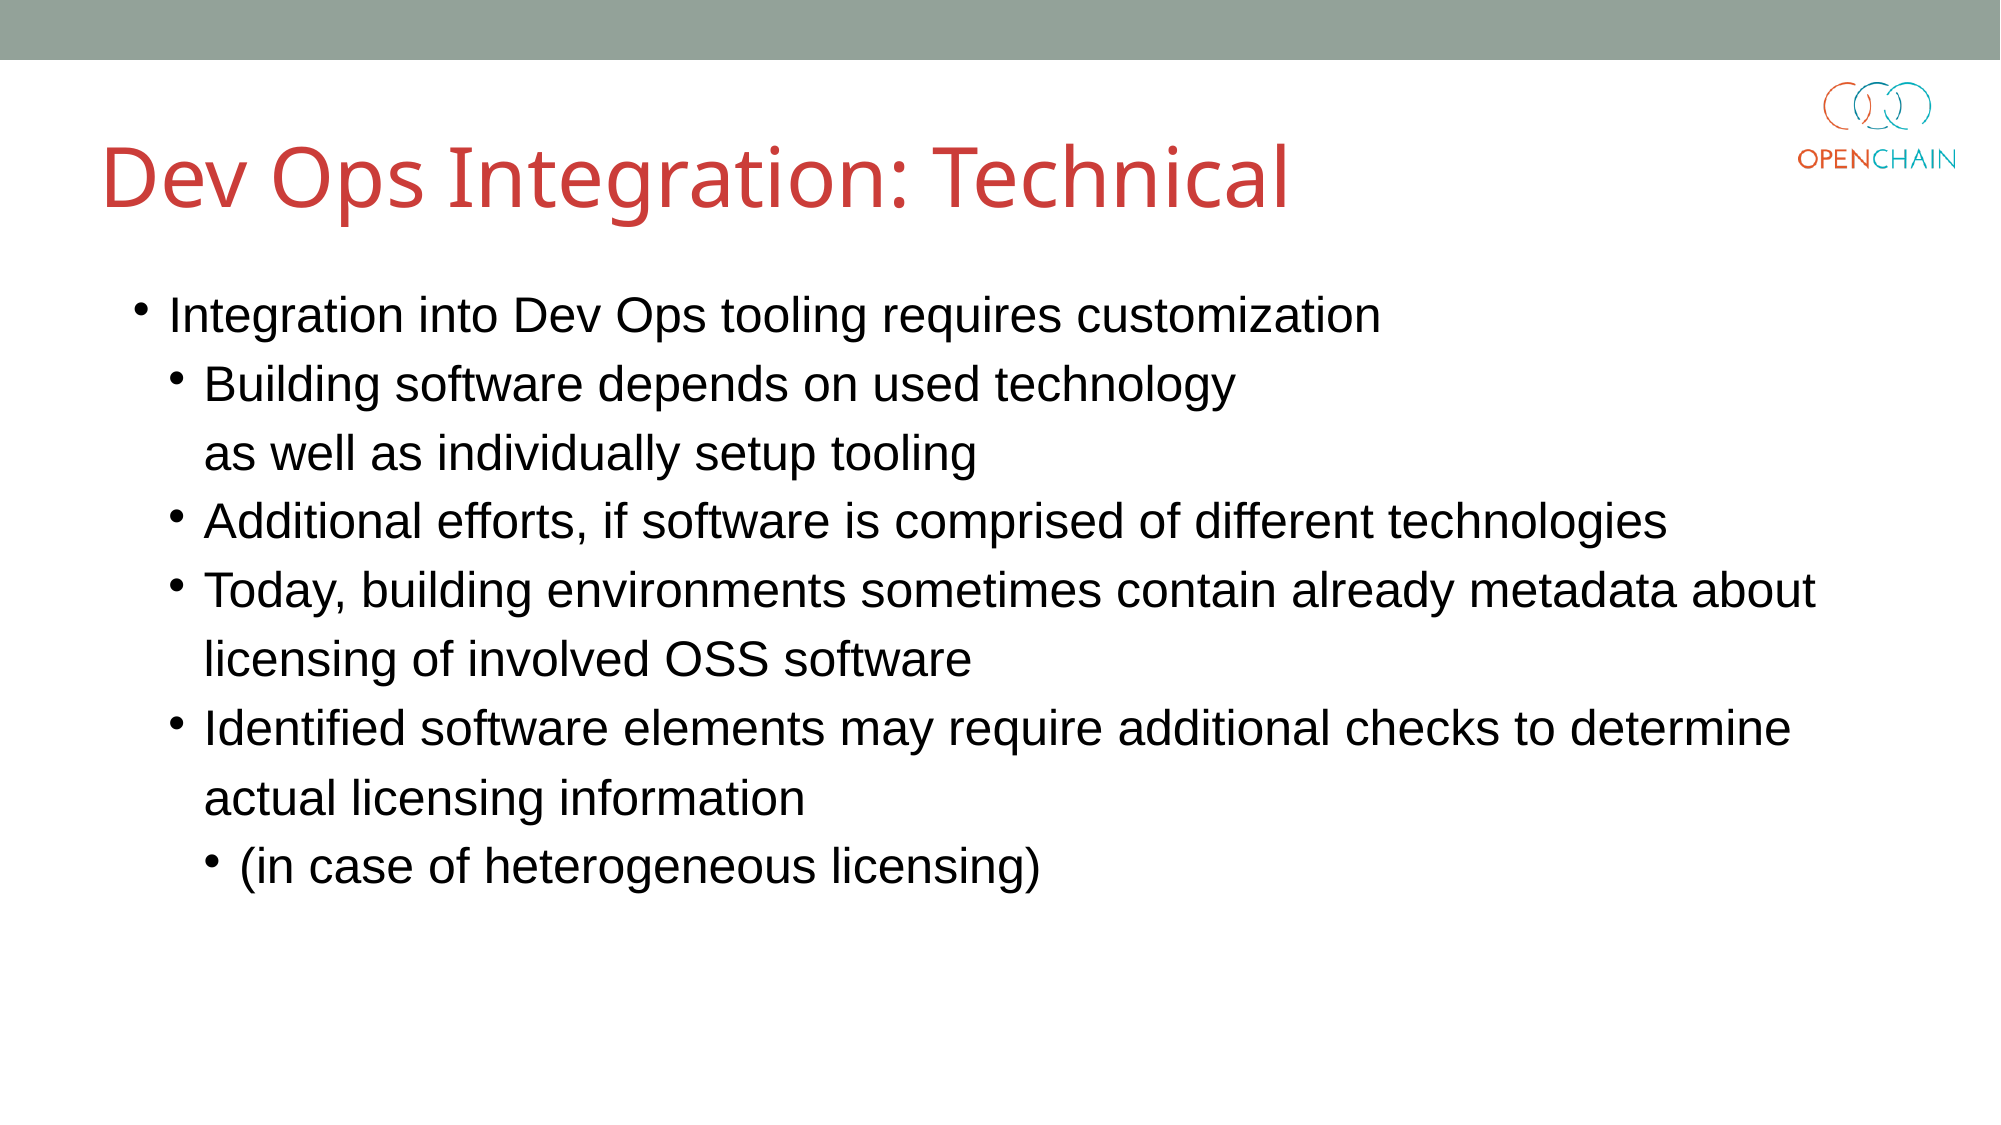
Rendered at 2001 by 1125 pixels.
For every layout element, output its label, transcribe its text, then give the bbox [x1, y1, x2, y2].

text_box Dev Ops Integration: Technical [99, 52, 1900, 225]
text_box Integration into Dev Ops tooling requires customization Building software depends on used technology as well as individually setup tooling Additional efforts, if software is comprised of different technologies Today, building environments sometimes contain already metadata about licensing of involved OSS software Identified software elements may require additional checks to determine actual licensing information (in case of heterogeneous licensing) [118, 265, 1929, 1004]
picture [1900, 82, 1955, 169]
